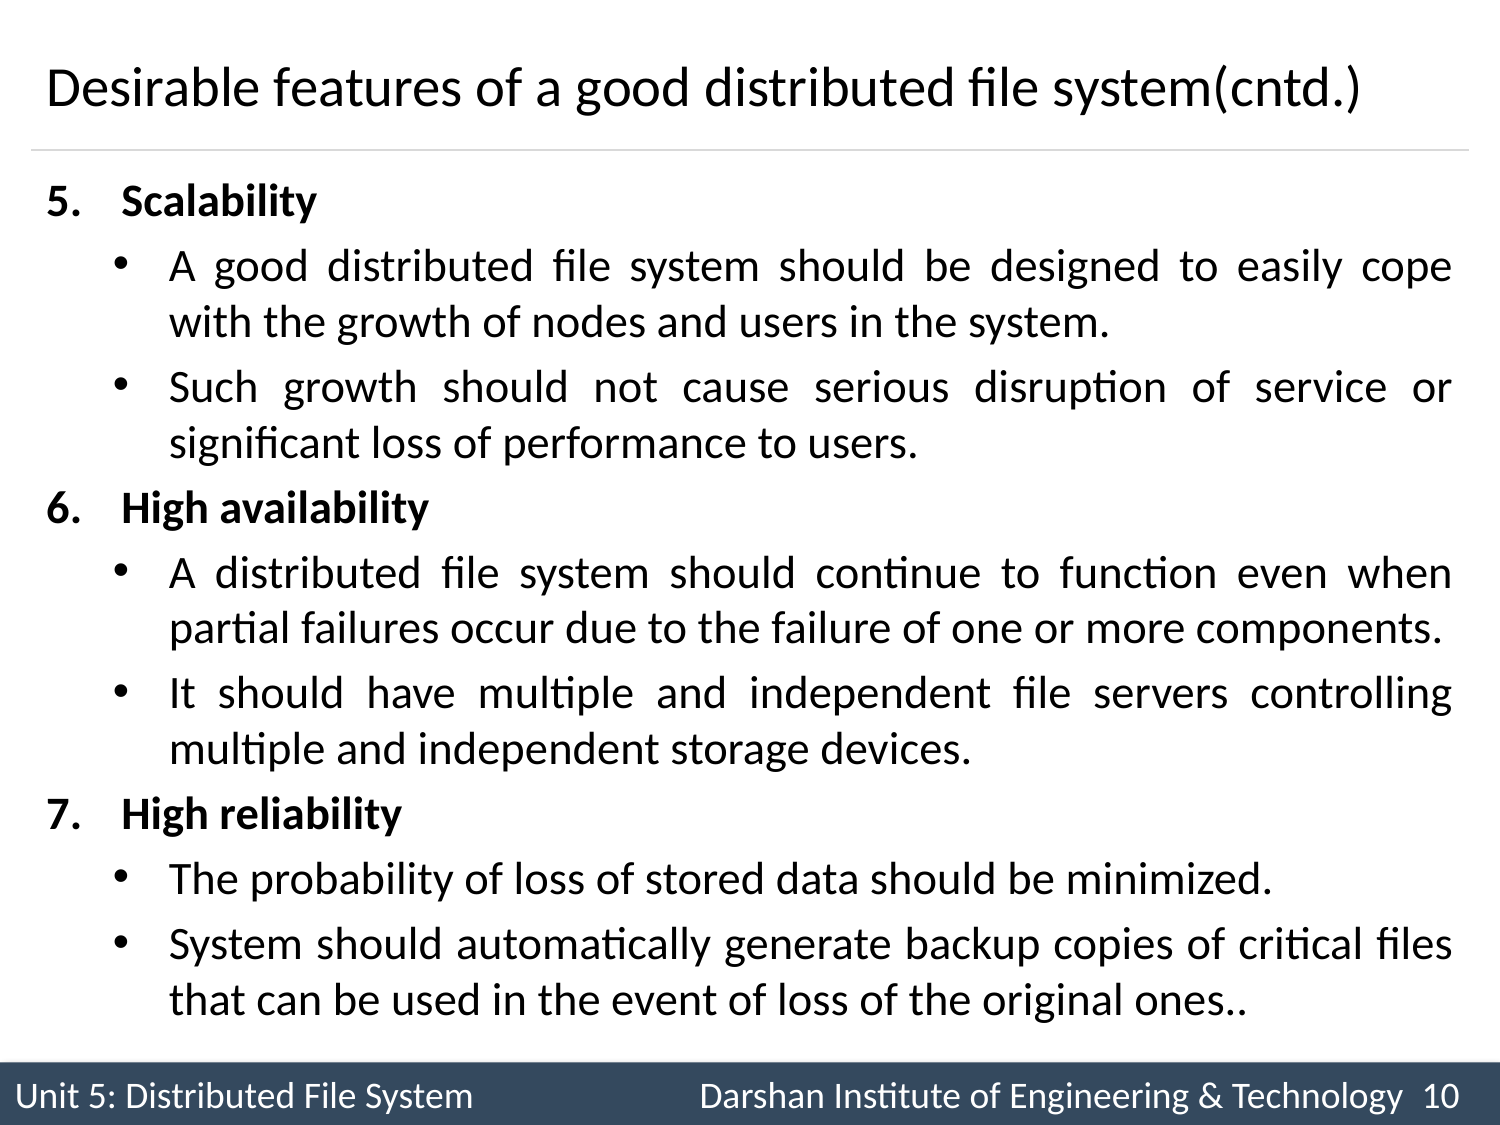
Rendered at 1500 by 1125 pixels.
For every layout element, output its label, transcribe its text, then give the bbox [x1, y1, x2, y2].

title Desirable features of a good distributed file system(cntd.) [31, 17, 1469, 150]
list Scalability A good distributed file system should be designed to easily cope with the growth of nodes and users in the system. Such growth should not cause serious disruption of service or significant loss of performance to users. High availability A distributed file system should continue to function even when partial failures occur due to the failure of one or more components. It should have multiple and independent file servers controlling multiple and independent storage devices. High reliability The probability of loss of stored data should be minimized. System should automatically generate backup copies of critical files that can be used in the event of loss of the original ones.. [31, 162, 1469, 1038]
